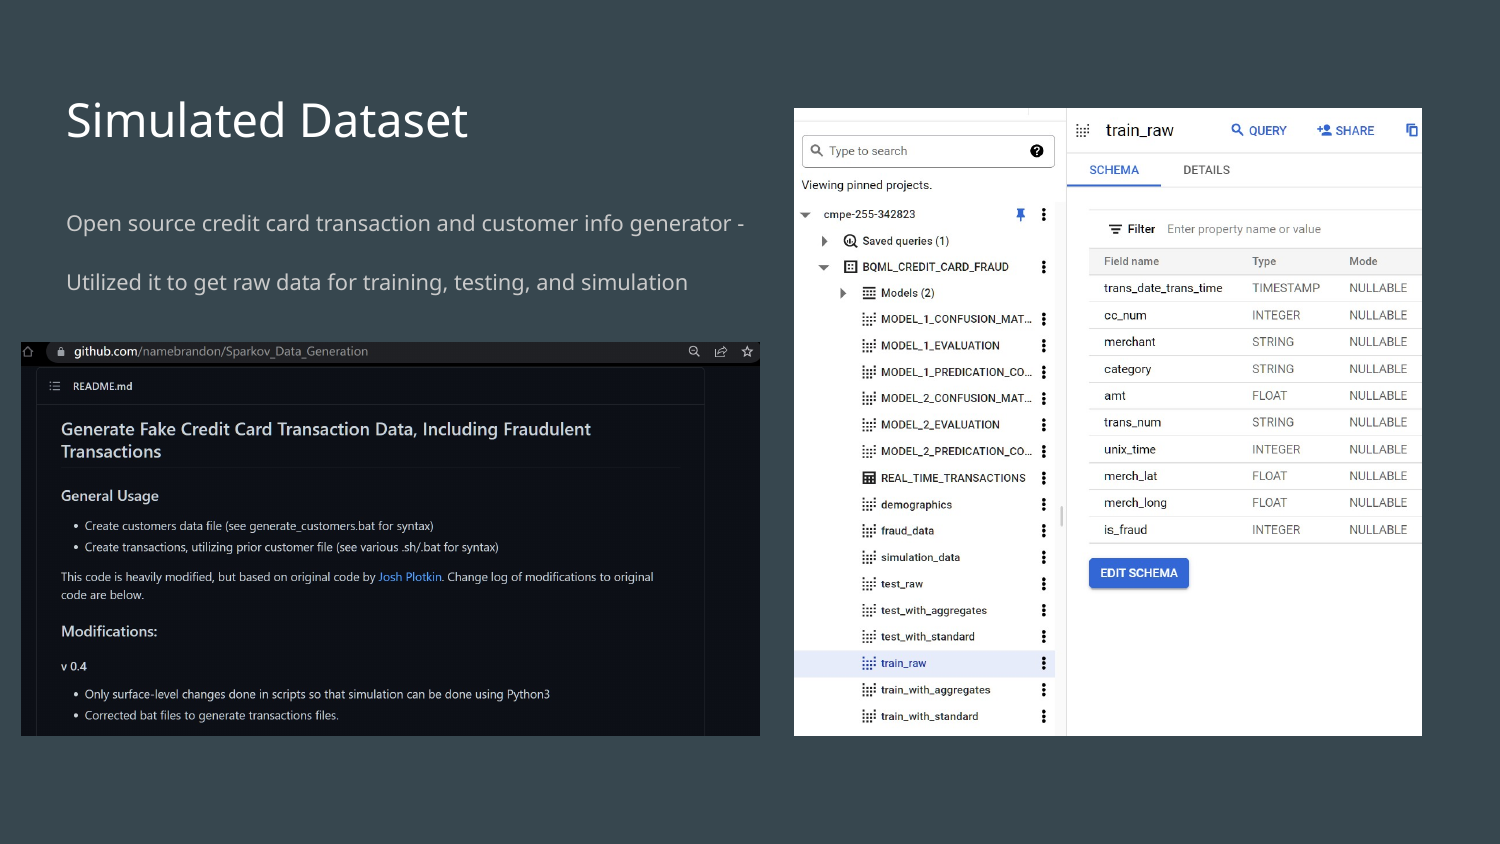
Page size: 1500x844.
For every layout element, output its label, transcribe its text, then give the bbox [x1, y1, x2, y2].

picture [20, 342, 760, 736]
picture [794, 108, 1422, 736]
title Simulated Dataset [51, 72, 1449, 167]
list Open source credit card transaction and customer info generator - Utilized it to get raw data for training, testing, and simulation [51, 189, 776, 336]
